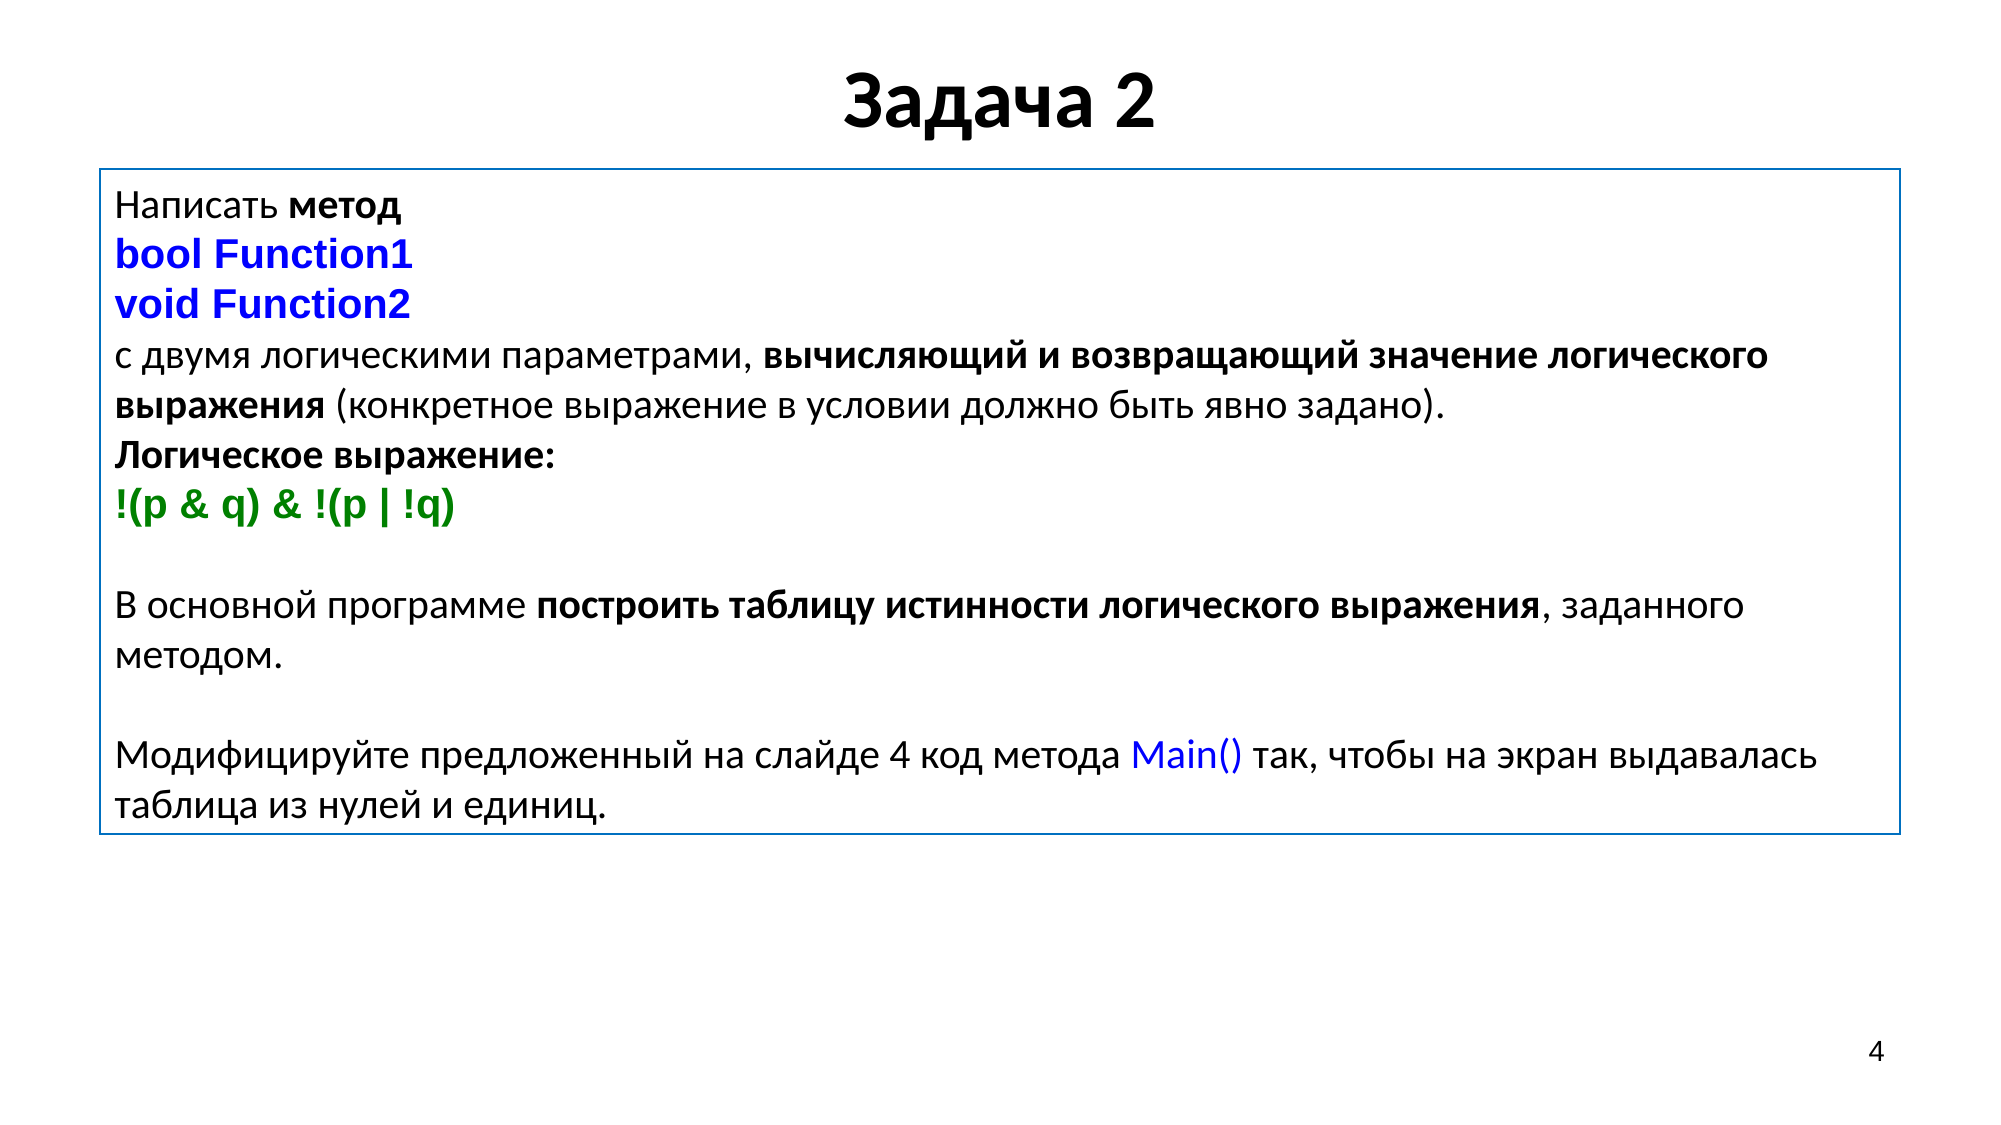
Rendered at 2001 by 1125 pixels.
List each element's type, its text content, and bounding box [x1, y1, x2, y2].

slide_number 4 [1433, 1024, 1901, 1103]
text_box Написать метод bool Function1 void Function2 с двумя логическими параметрами, вычисляющий и возвращающий значение логического выражения (конкретное выражение в условии должно быть явно задано). Логическое выражение: !(p & q) & !(p | !q) В основной программе построить таблицу истинности логического выражения, заданного методом. Модифицируйте предложенный на слайде 4 код метода Main() так, чтобы на экран выдавалась таблица из нулей и единиц. [99, 169, 1900, 835]
text_box Задача 2 [275, 12, 1725, 175]
